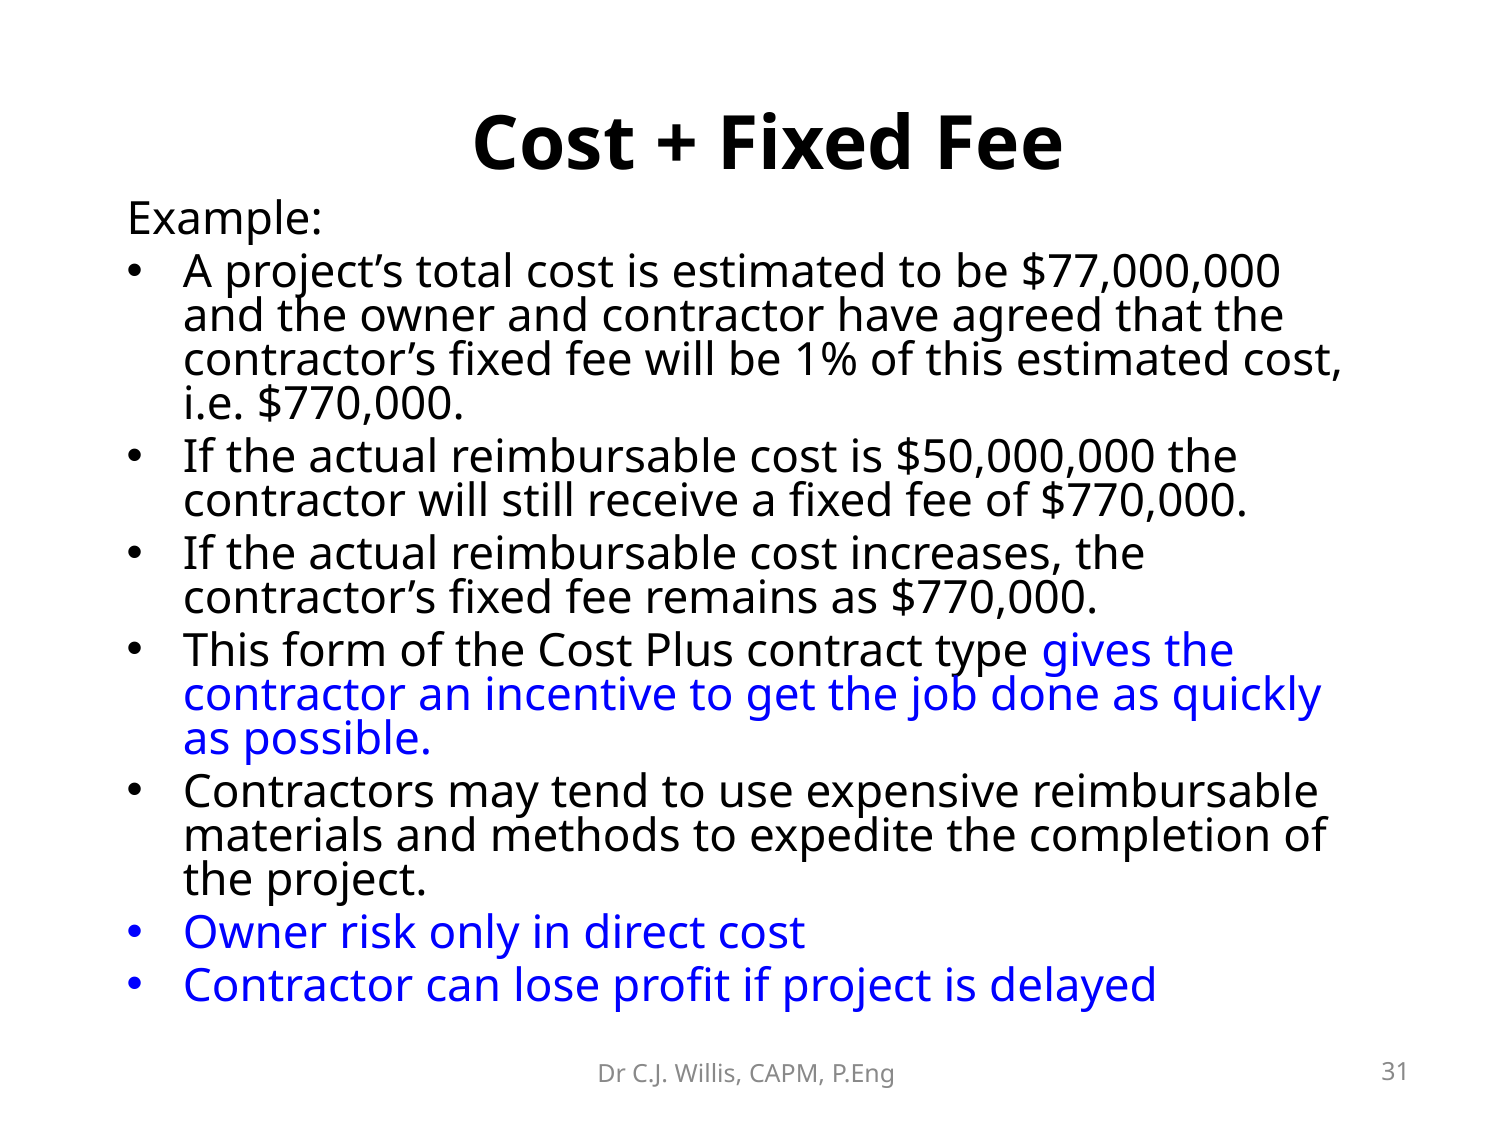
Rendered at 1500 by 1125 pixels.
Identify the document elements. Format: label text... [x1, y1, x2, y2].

list Example: A project’s total cost is estimated to be $77,000,000 and the owner and contractor have agreed that the contractor’s fixed fee will be 1% of this estimated cost, i.e. $770,000. If the actual reimbursable cost is $50,000,000 the contractor will still receive a fixed fee of $770,000. If the actual reimbursable cost increases, the contractor’s fixed fee remains as $770,000. This form of the Cost Plus contract type gives the contractor an incentive to get the job done as quickly as possible. Contractors may tend to use expensive reimbursable materials and methods to expedite the completion of the project. Owner risk only in direct cost Contractor can lose profit if project is delayed [111, 192, 1390, 1043]
text_box Dr C.J. Willis, CAPM, P.Eng [512, 1042, 988, 1103]
text_box ‹#› [1074, 1042, 1425, 1103]
title Cost + Fixed Fee [111, 45, 1425, 234]
